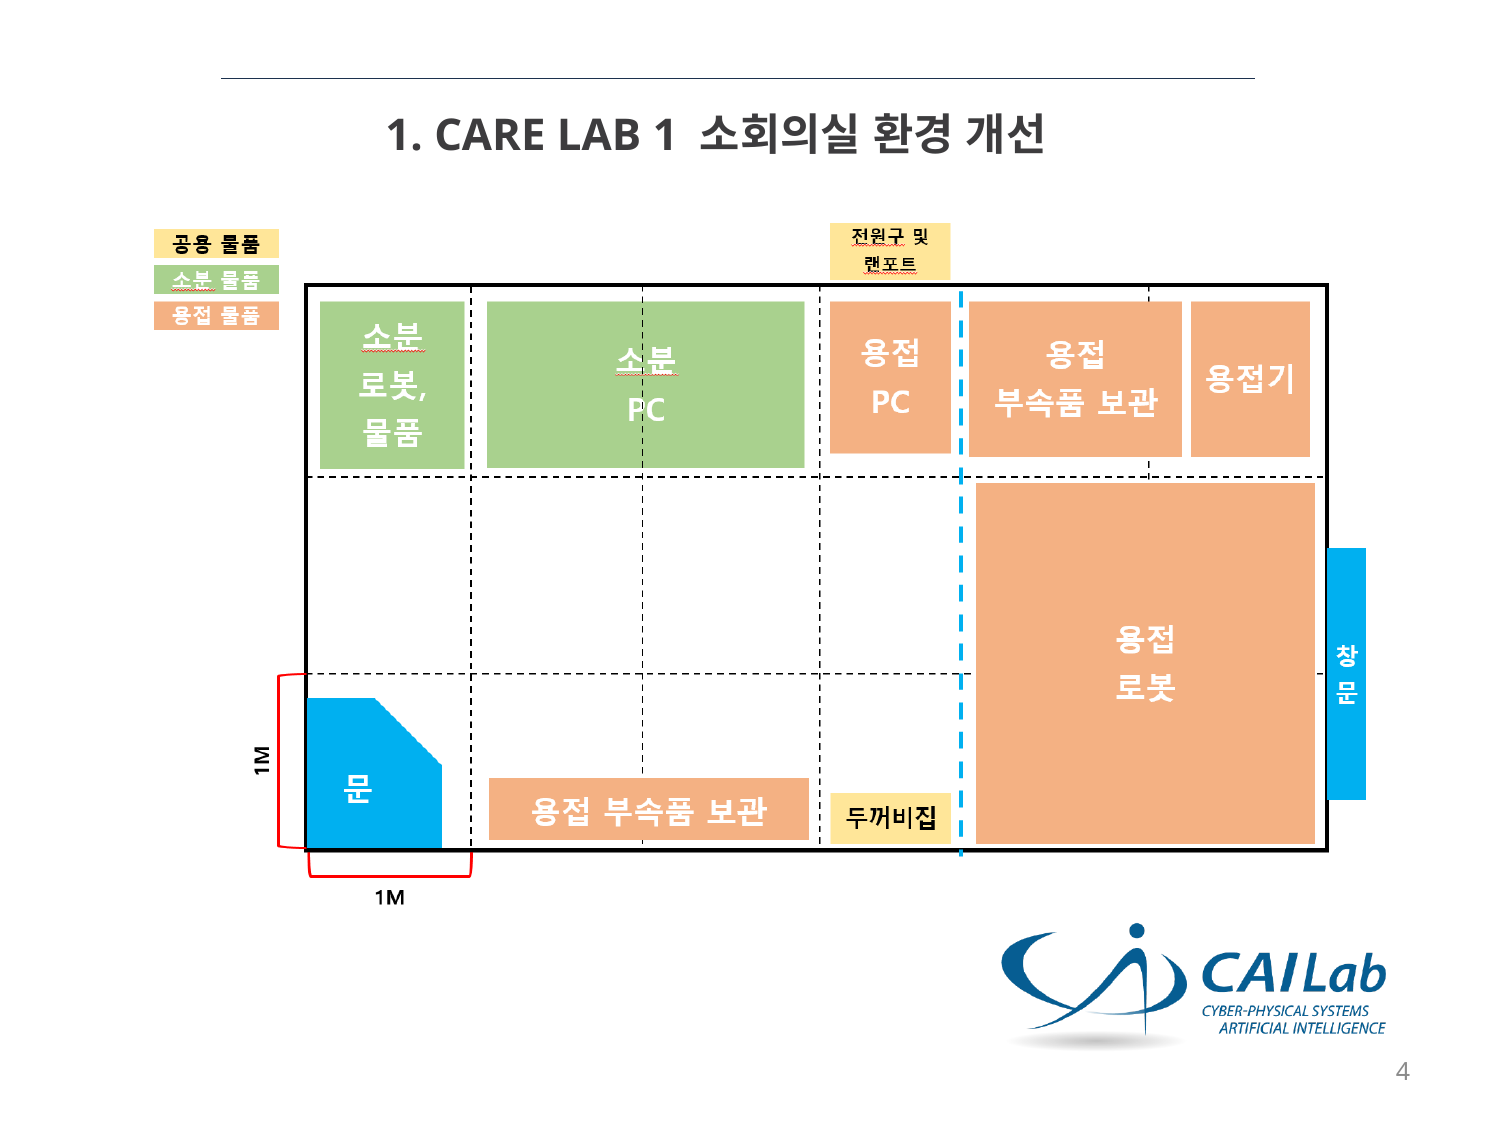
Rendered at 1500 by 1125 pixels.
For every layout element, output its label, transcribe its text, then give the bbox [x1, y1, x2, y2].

picture [150, 223, 1457, 1114]
title 1. CARE LAB 1 소회의실 환경 개선 [207, 97, 1224, 169]
